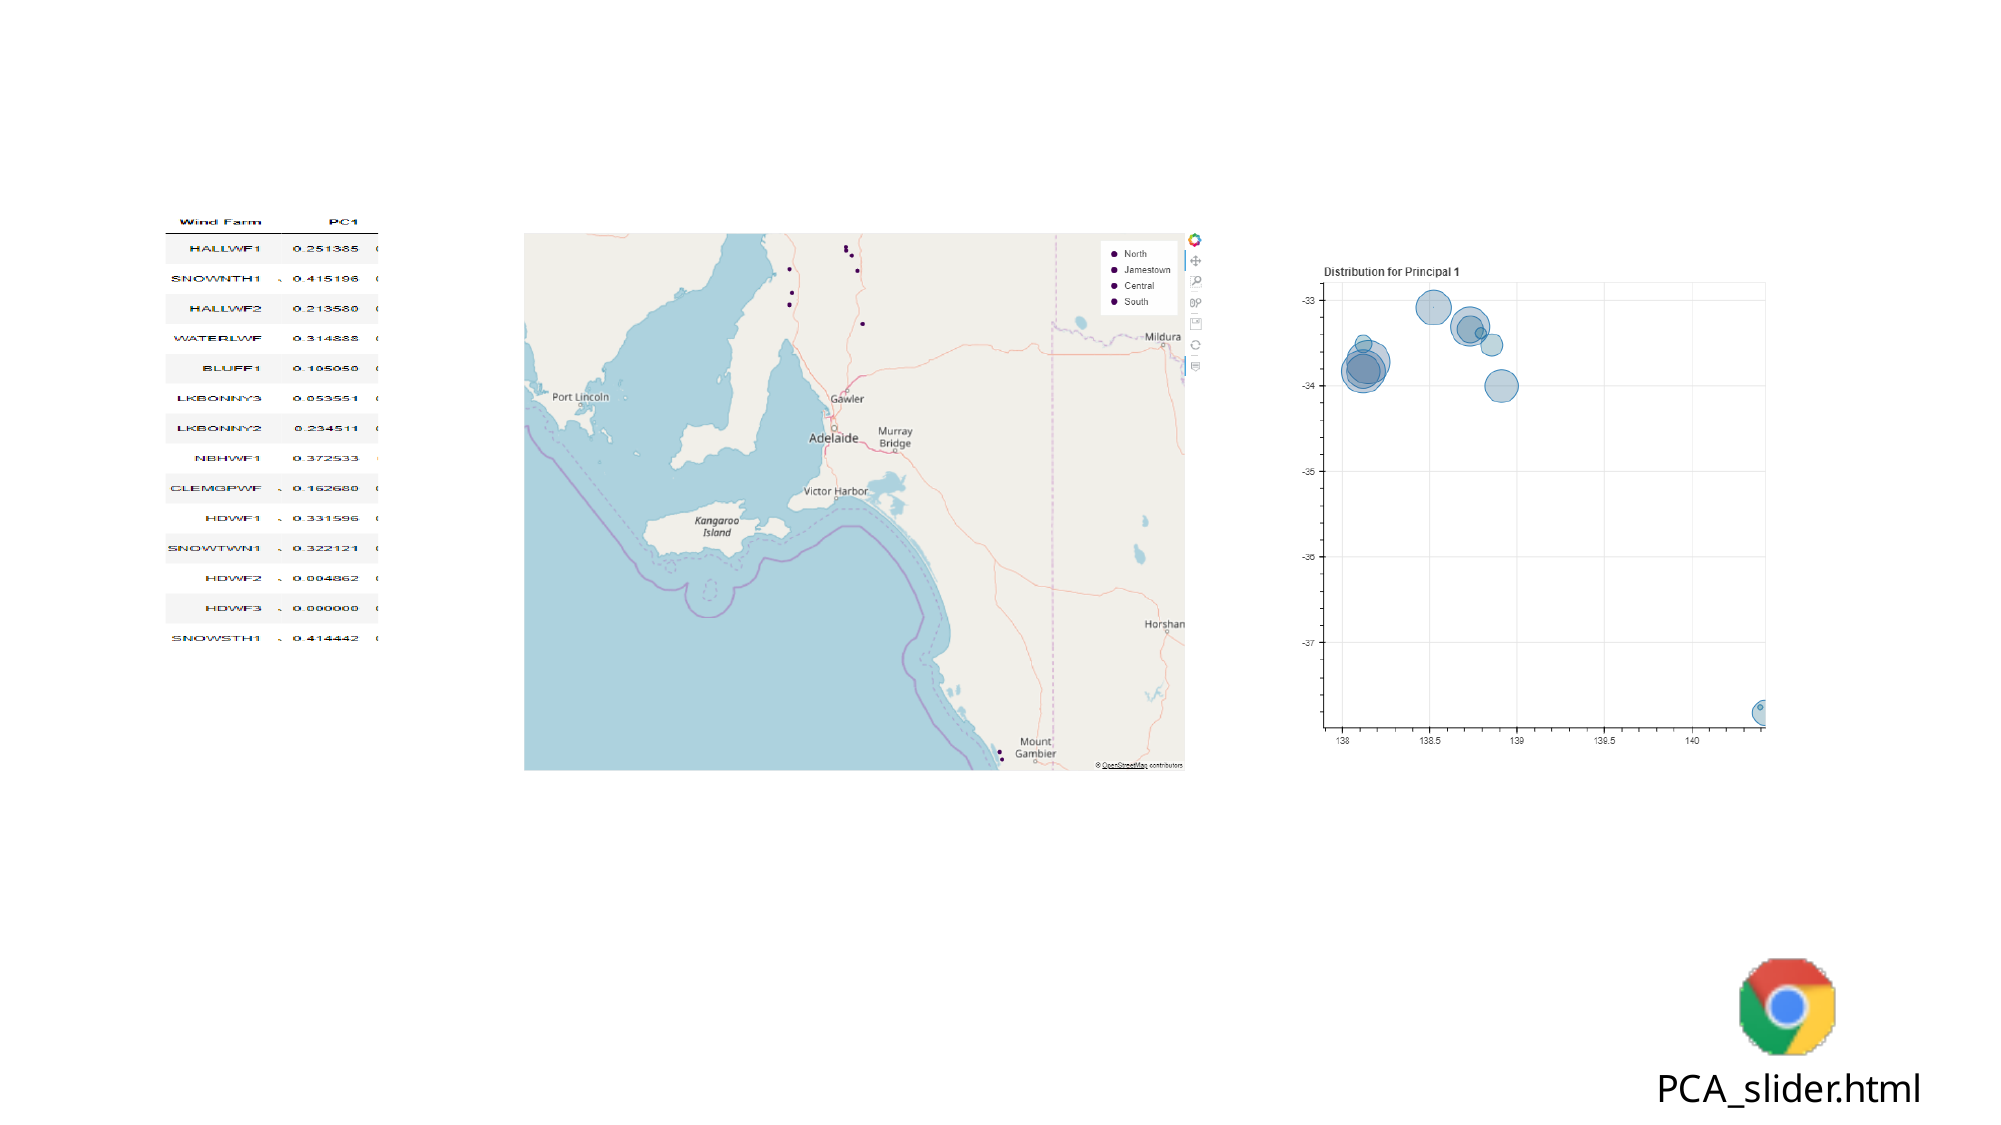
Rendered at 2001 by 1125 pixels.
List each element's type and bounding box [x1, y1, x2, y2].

picture [518, 230, 1204, 774]
text_box [1623, 958, 1951, 1125]
picture [1300, 258, 1788, 746]
picture [165, 210, 379, 659]
